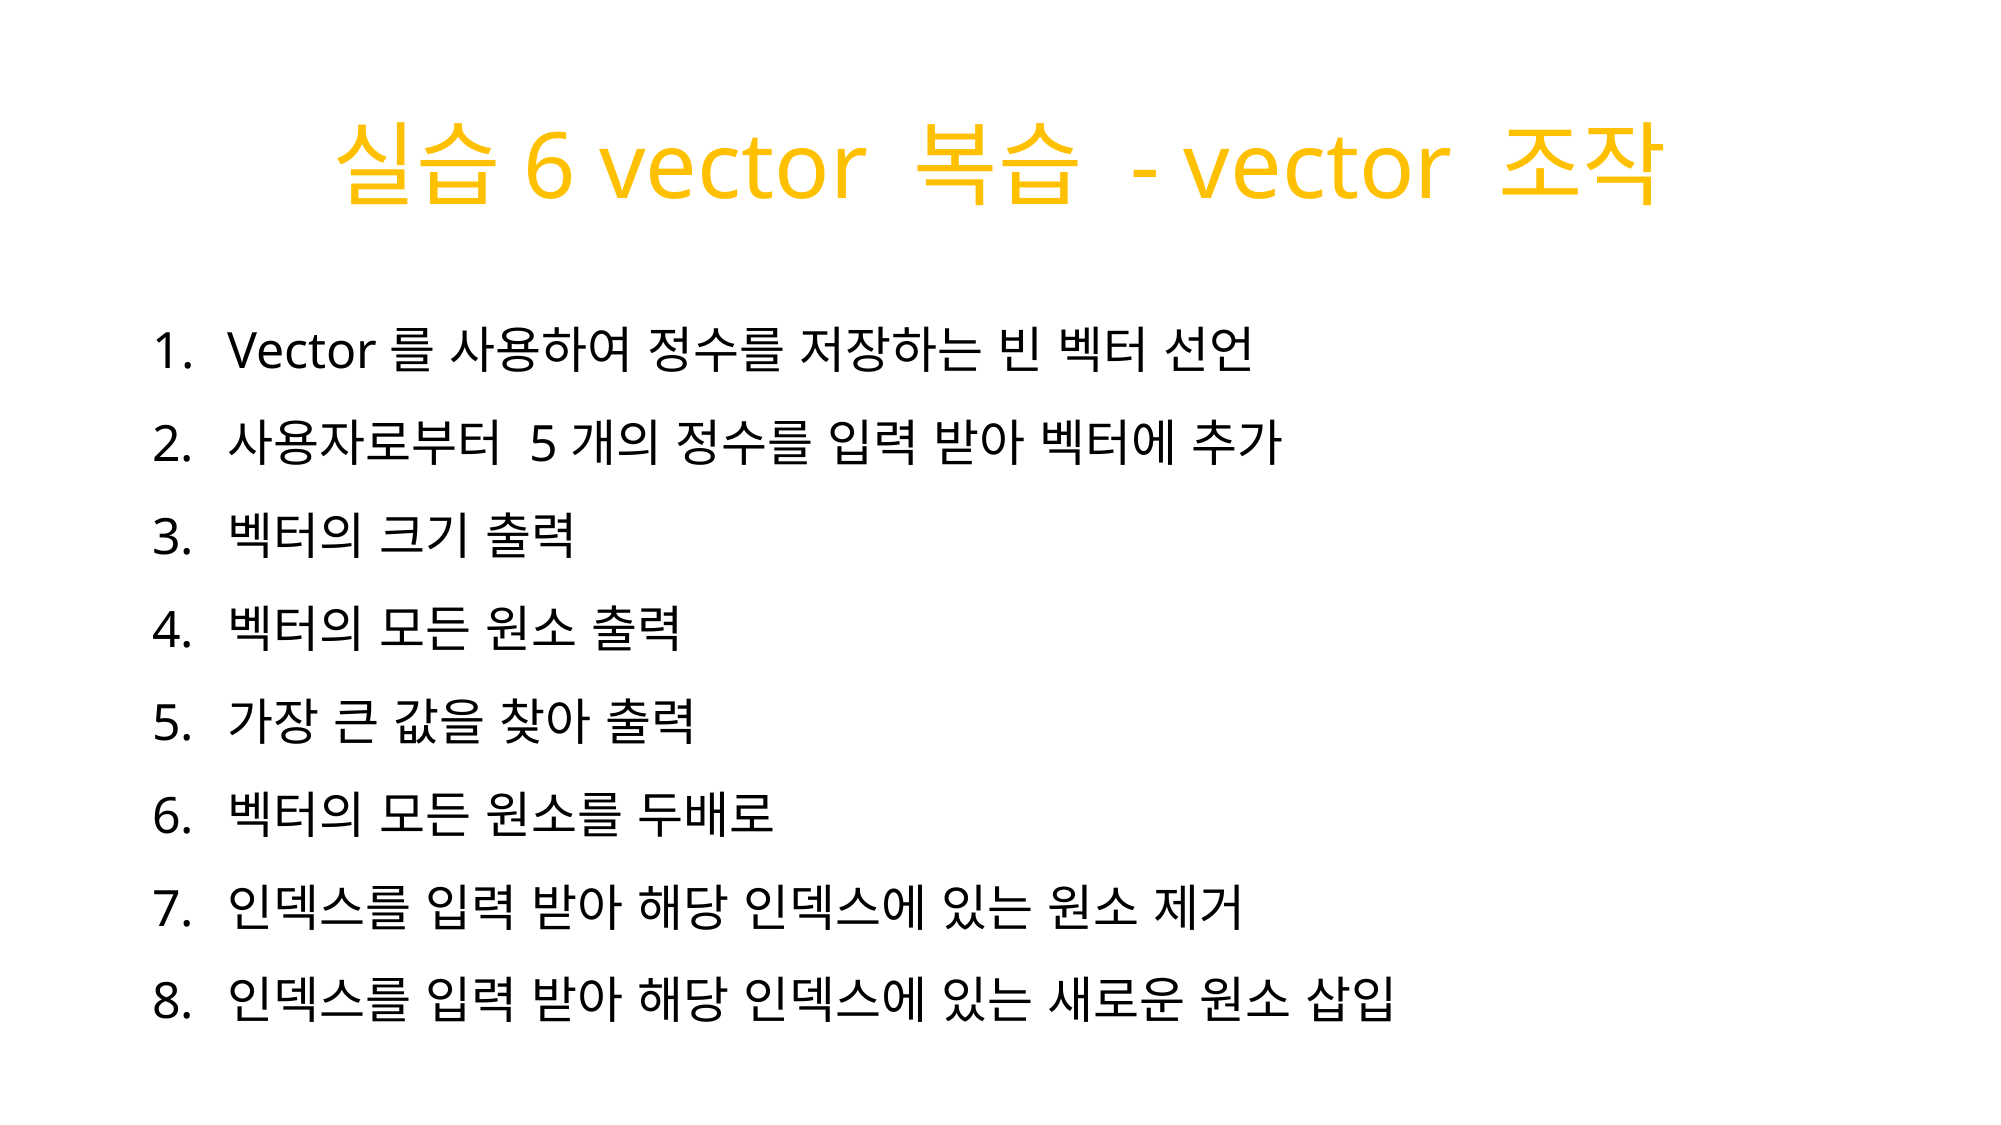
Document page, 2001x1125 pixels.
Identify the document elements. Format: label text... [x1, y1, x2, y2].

title 실습6 vector 복습 - vector 조작 [137, 59, 1863, 278]
list Vector를 사용하여 정수를 저장하는 빈 벡터 선언 사용자로부터 5개의 정수를 입력 받아 벡터에 추가 벡터의 크기 출력 벡터의 모든 원소 출력 가장 큰 값을 찾아 출력 벡터의 모든 원소를 두배로 인덱스를 입력 받아 해당 인덱스에 있는 원소 제거 인덱스를 입력 받아 해당 인덱스에 있는 새로운 원소 삽입 [137, 299, 1863, 1066]
